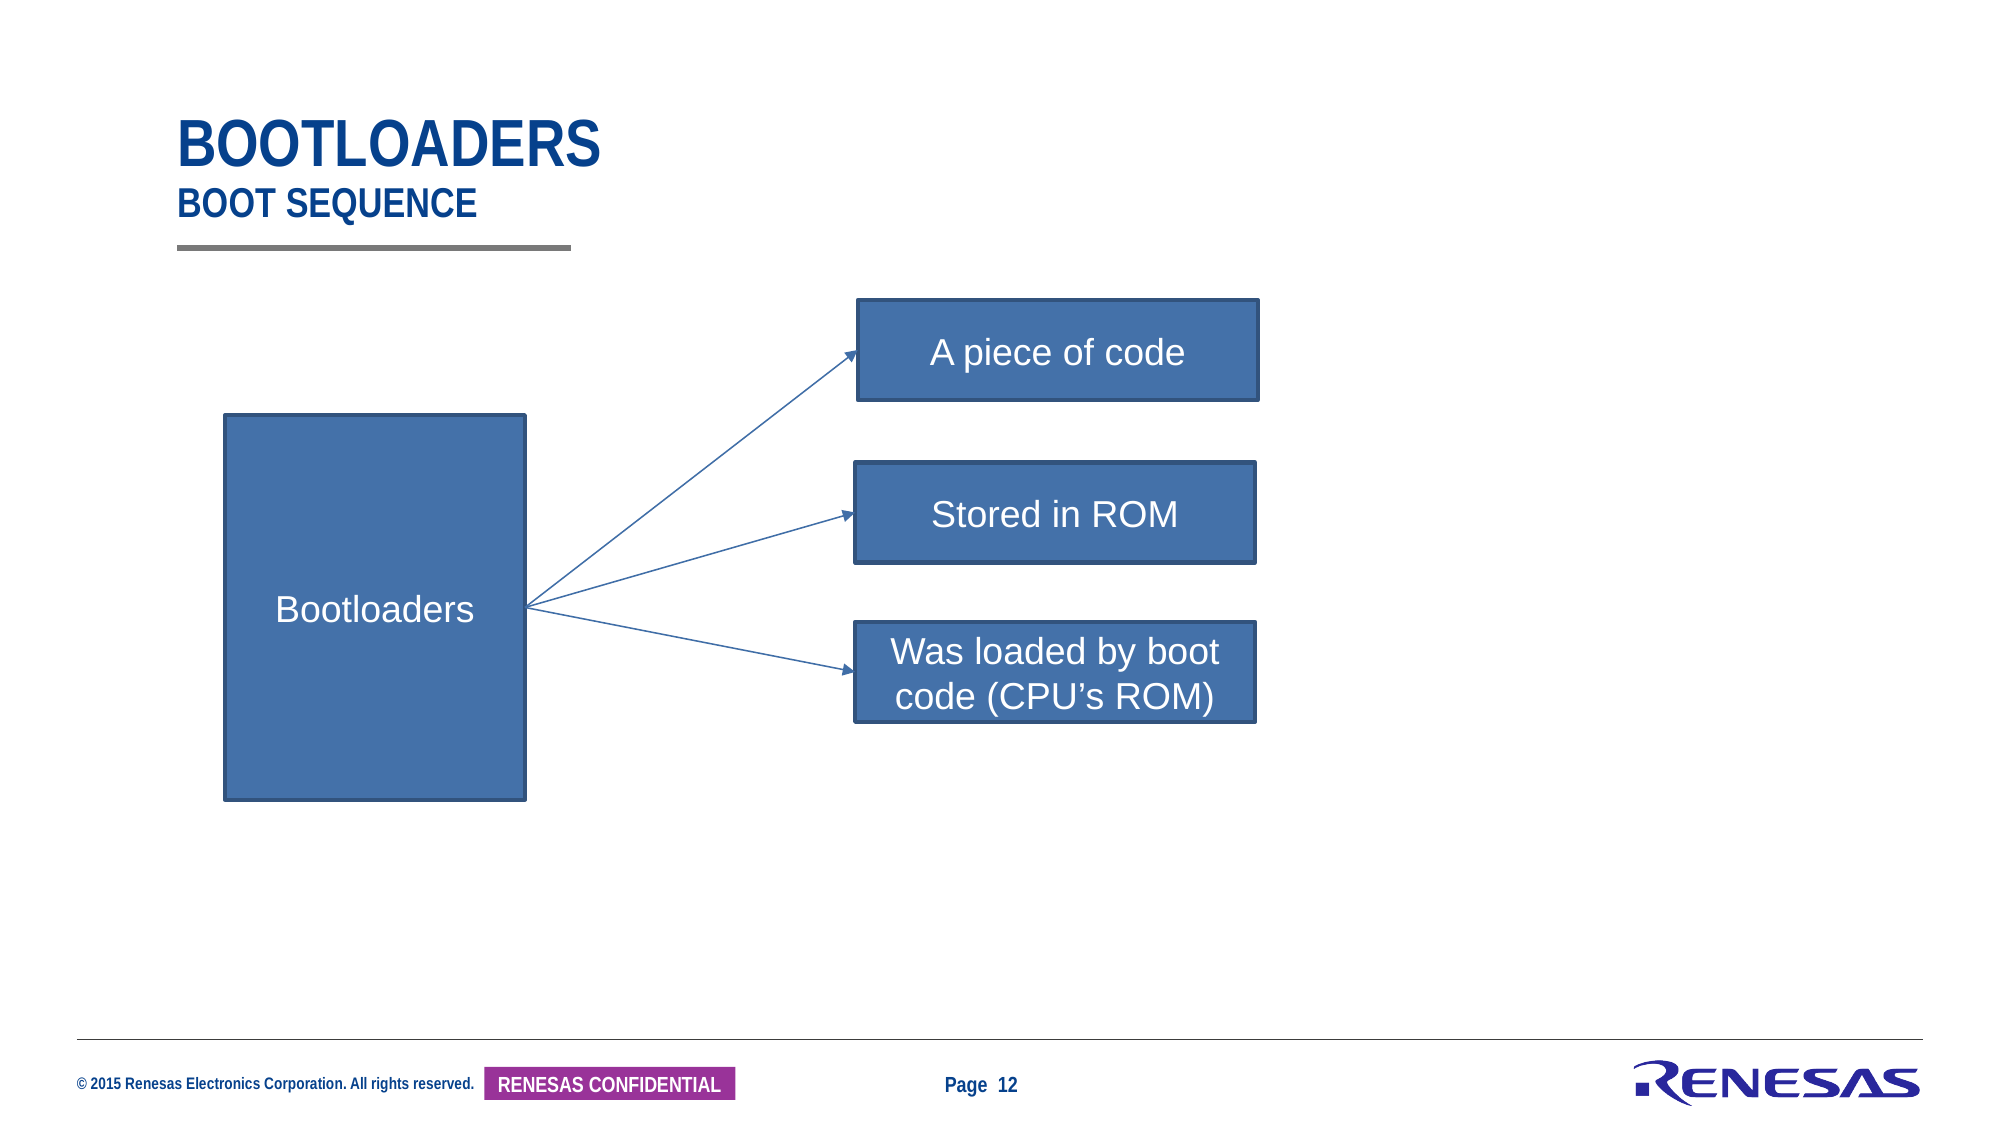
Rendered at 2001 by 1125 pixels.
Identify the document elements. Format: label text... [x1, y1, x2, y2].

text_box Was loaded by boot code (CPU’s ROM) [853, 620, 1257, 724]
picture [1631, 1058, 1923, 1108]
title Bootloaders Boot sequence [177, 108, 1654, 227]
slide_number Page 12 [944, 1070, 1056, 1097]
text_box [524, 512, 856, 607]
text_box Bootloaders [223, 413, 527, 802]
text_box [524, 349, 858, 514]
text_box A piece of code [856, 298, 1260, 402]
text_box Stored in ROM [862, 460, 1257, 565]
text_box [524, 607, 856, 673]
